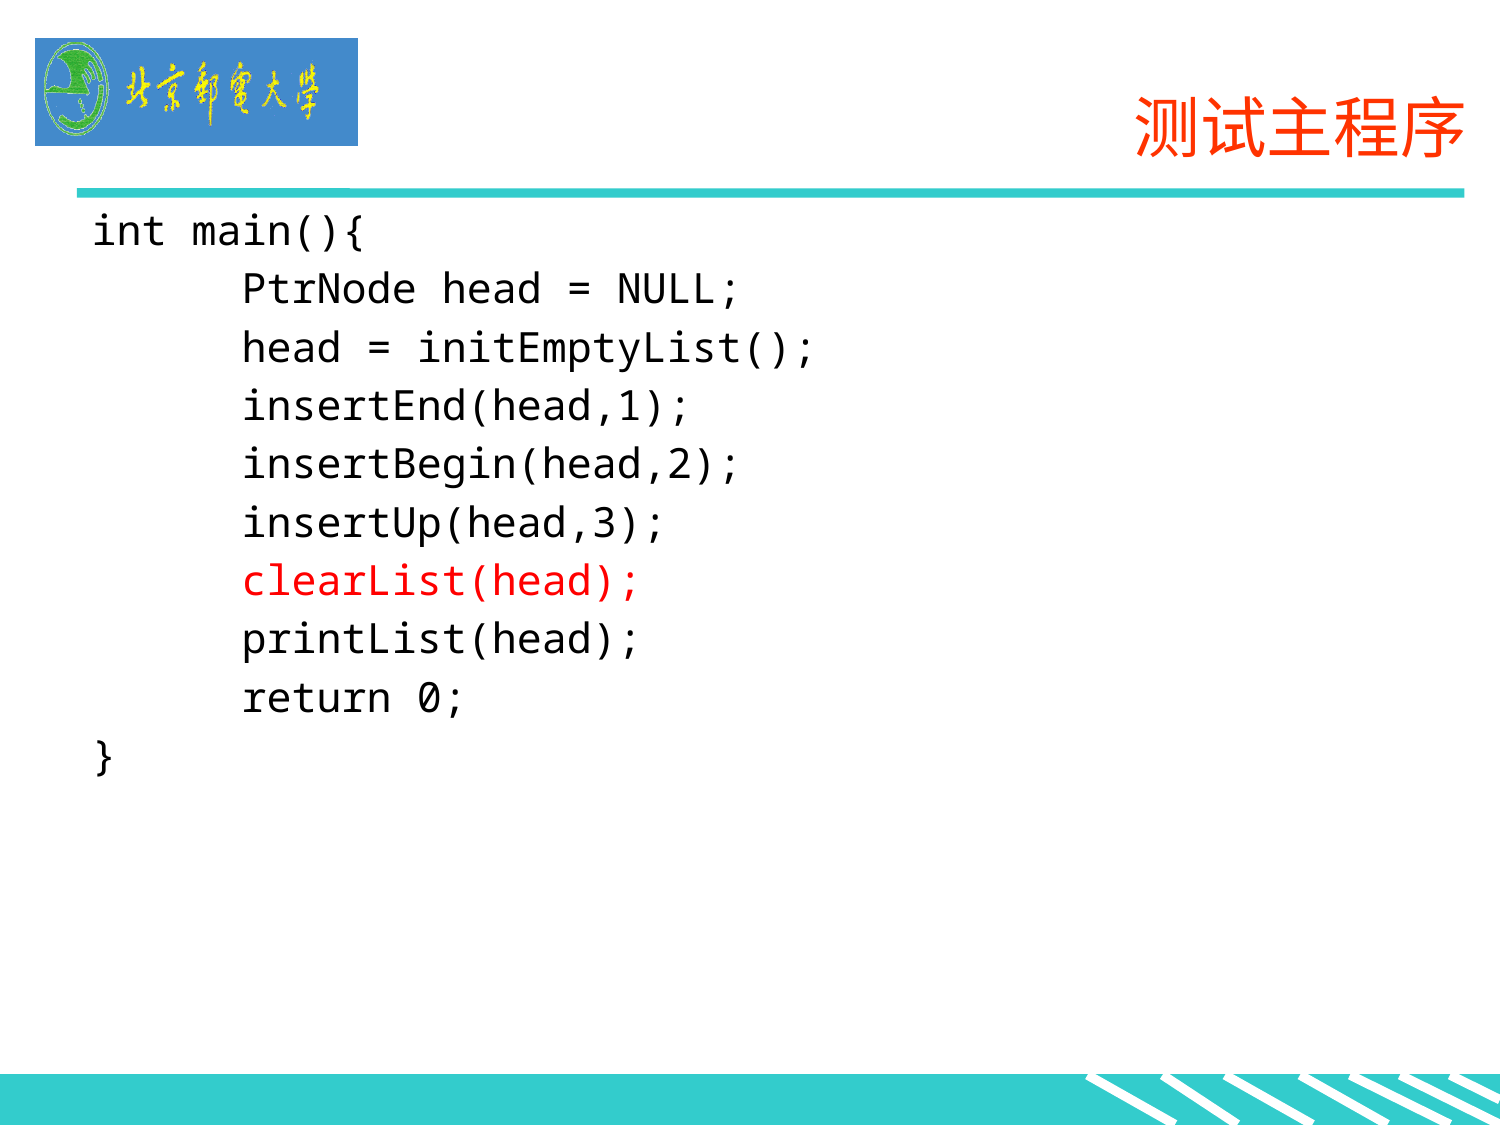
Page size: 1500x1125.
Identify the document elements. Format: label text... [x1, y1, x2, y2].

list int main(){ PtrNode head = NULL; head = initEmptyList(); insertEnd(head,1); insertBegin(head,2); insertUp(head,3); clearList(head); printList(head); return 0; } [76, 196, 1352, 953]
title 测试主程序 [207, 66, 1483, 185]
picture [34, 37, 358, 146]
